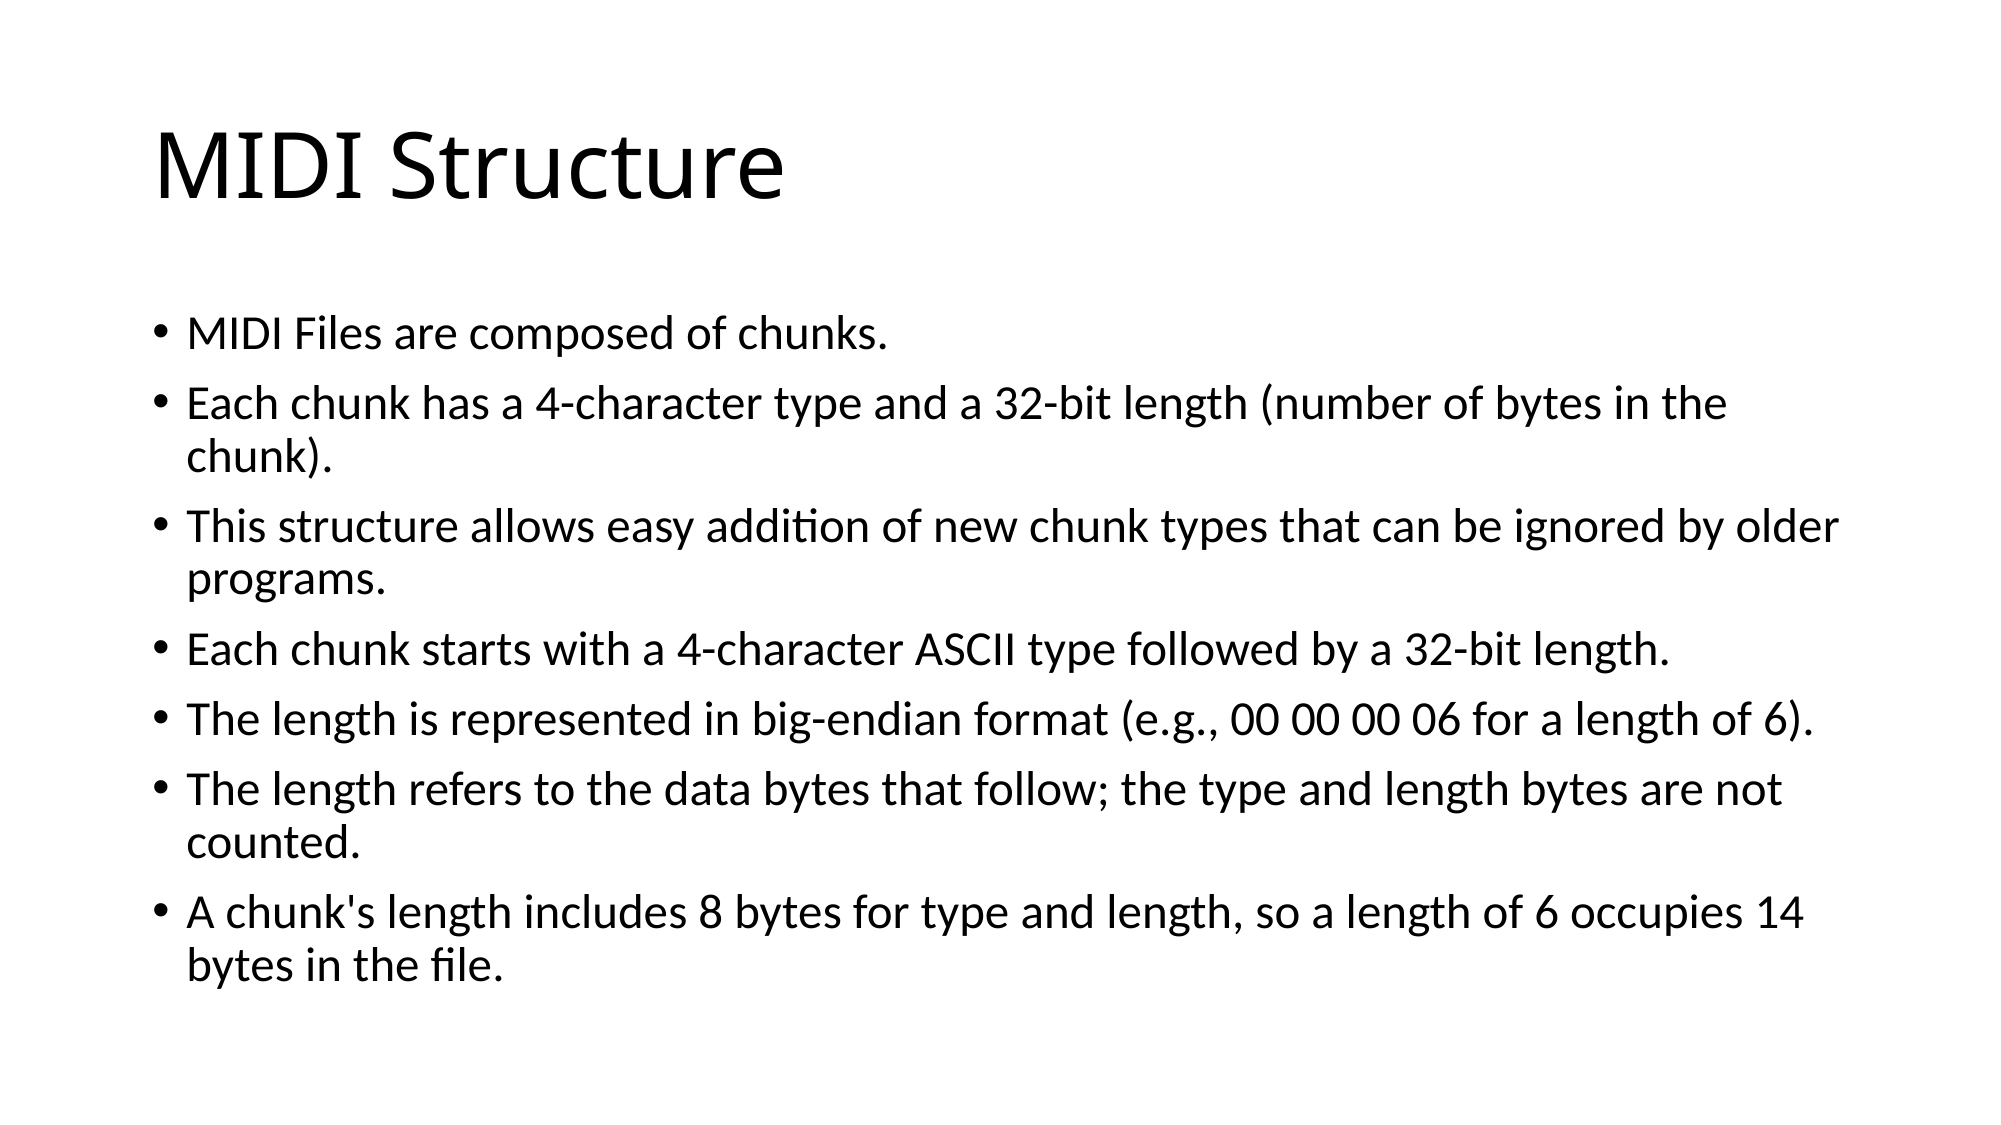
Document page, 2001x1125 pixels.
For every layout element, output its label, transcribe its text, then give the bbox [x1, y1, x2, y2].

list MIDI Files are composed of chunks. Each chunk has a 4-character type and a 32-bit length (number of bytes in the chunk). This structure allows easy addition of new chunk types that can be ignored by older programs. Each chunk starts with a 4-character ASCII type followed by a 32-bit length. The length is represented in big-endian format (e.g., 00 00 00 06 for a length of 6). The length refers to the data bytes that follow; the type and length bytes are not counted. A chunk's length includes 8 bytes for type and length, so a length of 6 occupies 14 bytes in the file. [137, 299, 1863, 1014]
title MIDI Structure [137, 59, 1863, 278]
